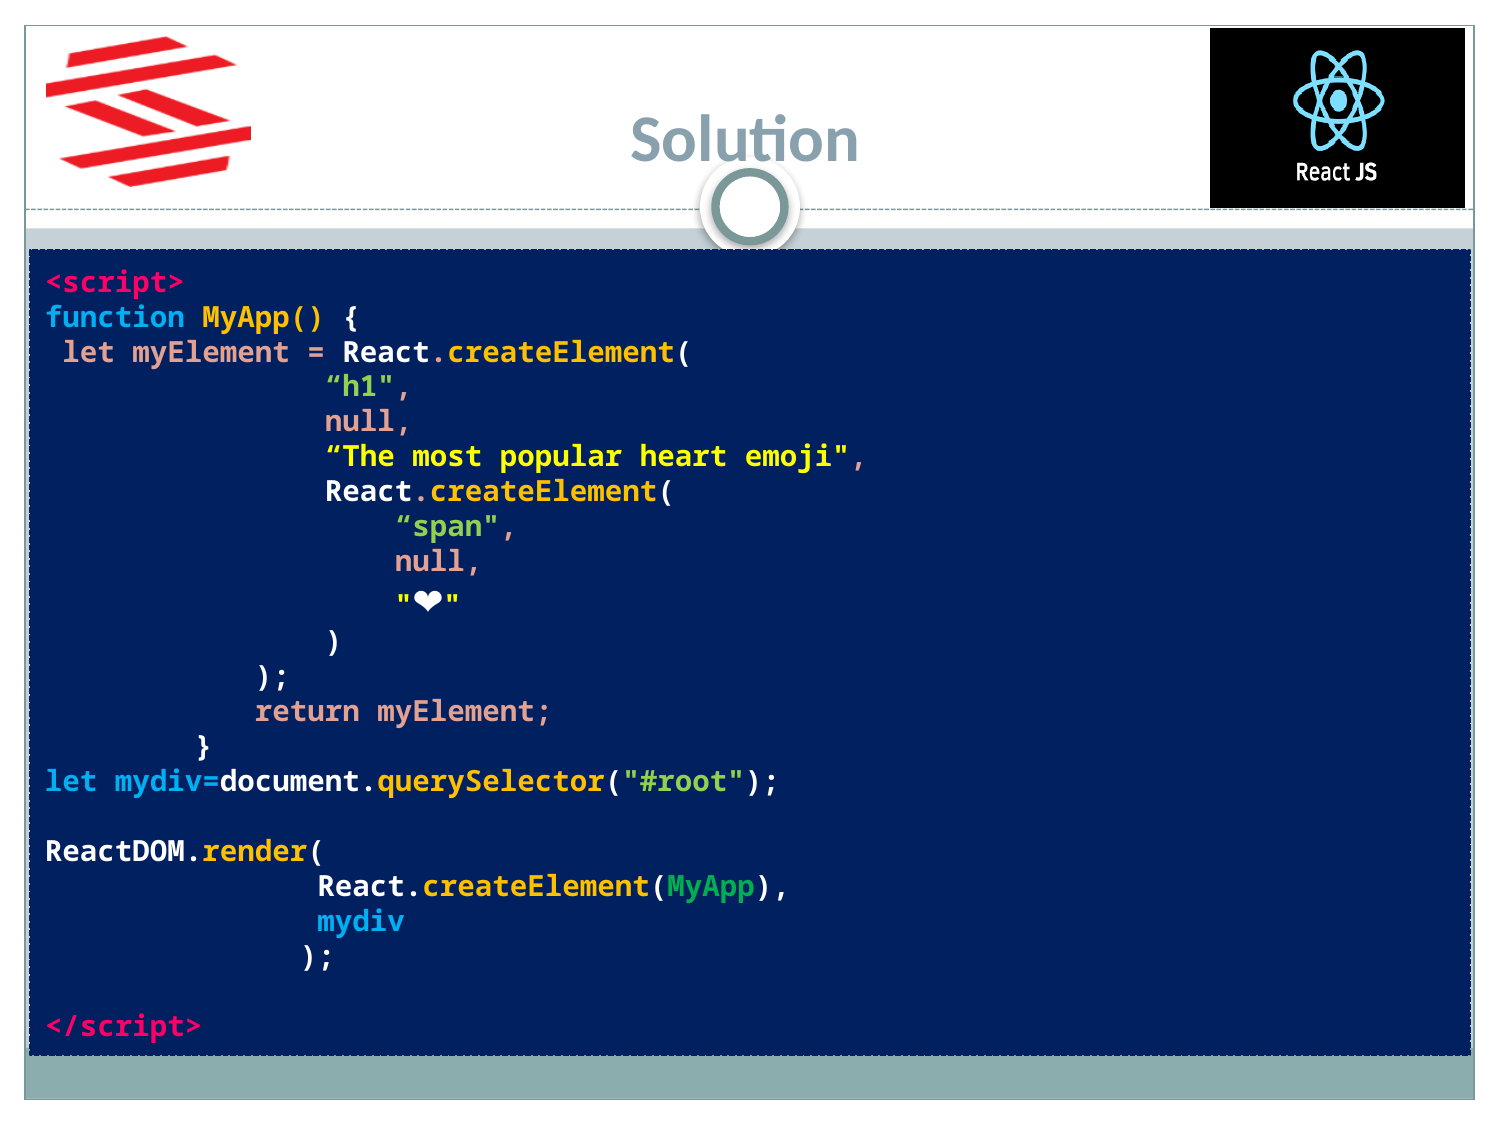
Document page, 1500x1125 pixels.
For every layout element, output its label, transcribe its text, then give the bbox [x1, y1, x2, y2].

picture [1210, 28, 1466, 209]
picture [46, 34, 252, 195]
title [46, 23, 1203, 186]
text_box Solution [537, 8, 1500, 184]
text_box <script> function MyApp() { let myElement = React.createElement( “h1", null, “The most popular heart emoji", React.createElement( “span", null, "❤️" ) ); return myElement; } let mydiv=document.querySelector("#root"); ReactDOM.render( React.createElement(MyApp), mydiv ); </script> [29, 249, 1471, 1056]
